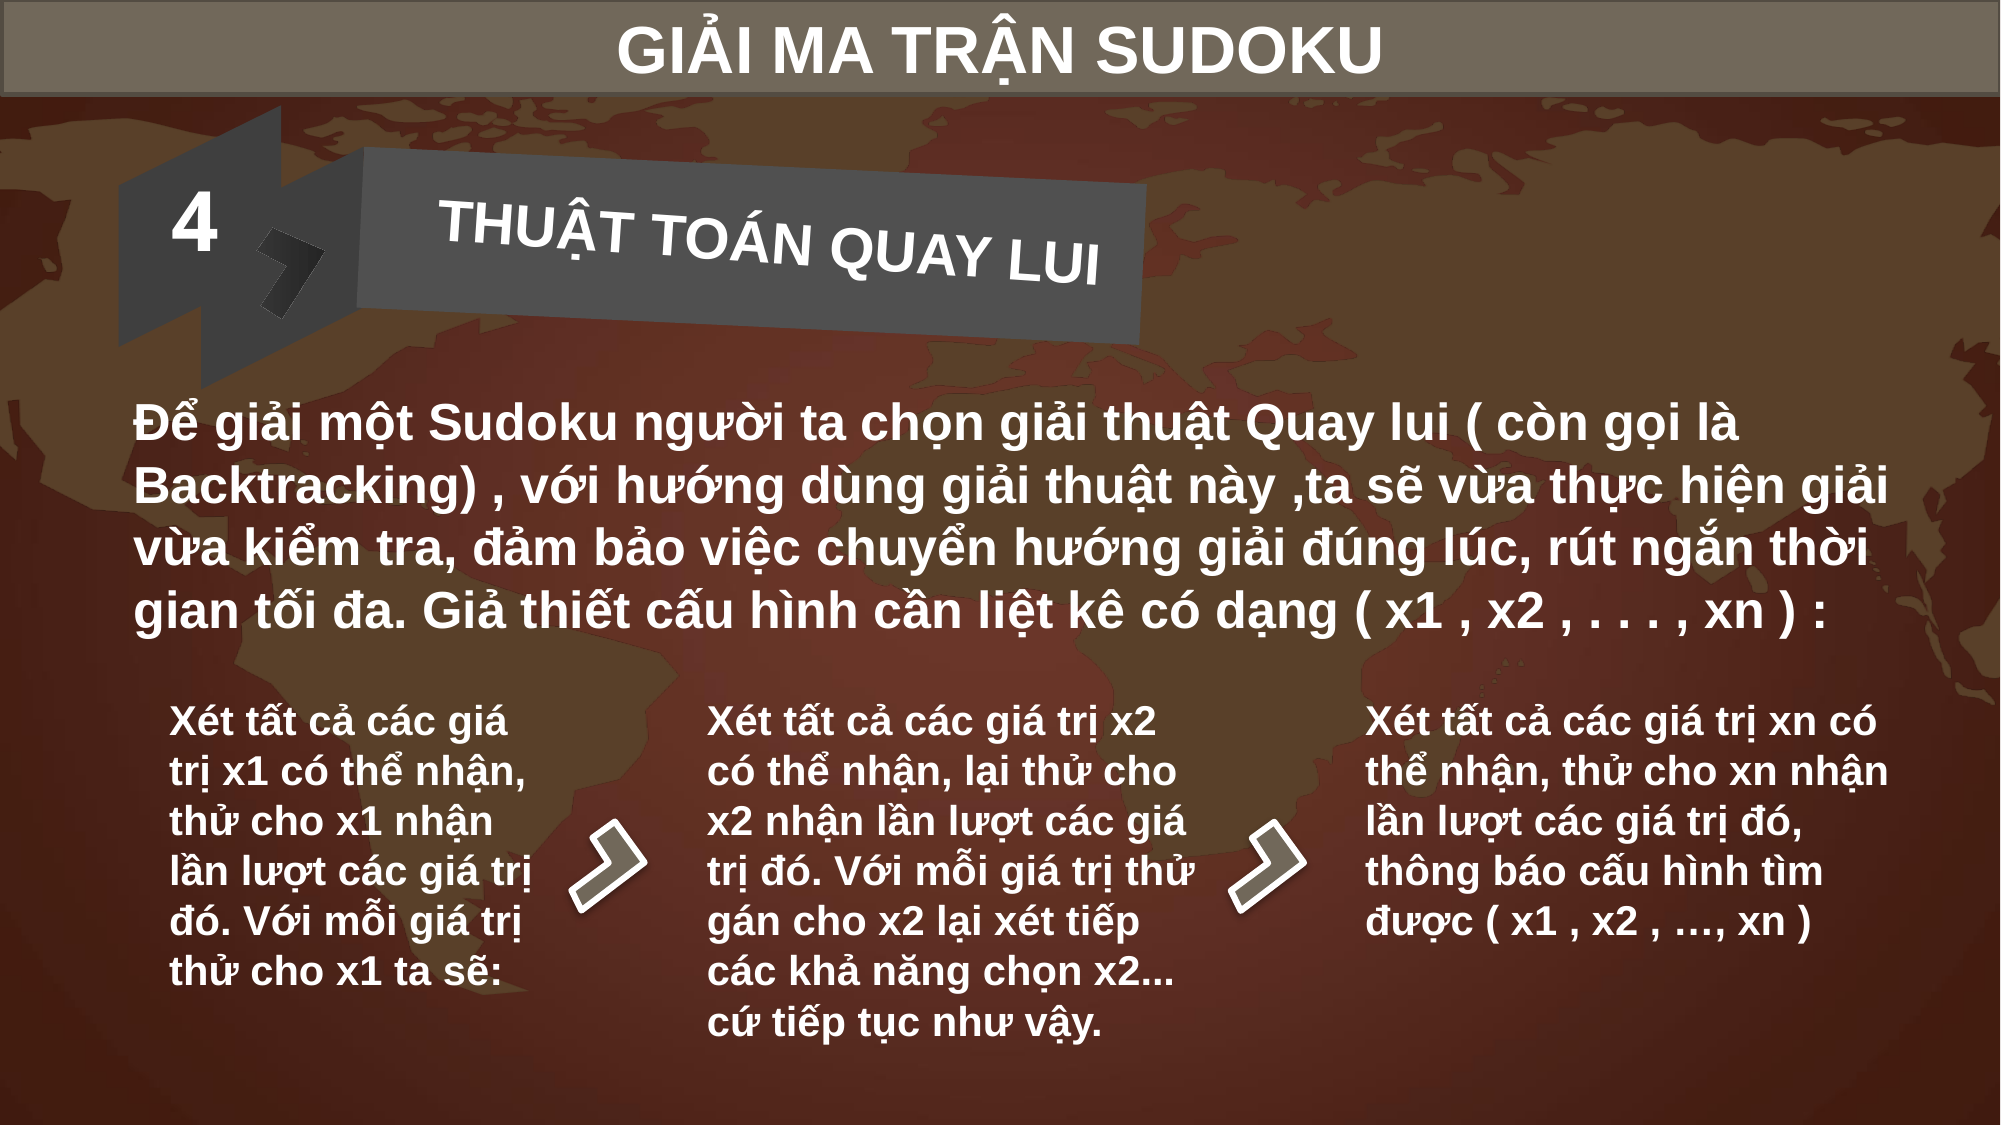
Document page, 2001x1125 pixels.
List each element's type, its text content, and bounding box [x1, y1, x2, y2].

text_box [118, 105, 1144, 390]
text_box [1227, 818, 1308, 914]
text_box GIẢI MA TRẬN SUDOKU [0, 0, 2000, 97]
text_box Xét tất cả các giá trị x2 có thể nhận, lại thử cho x2 nhận lần lượt các giá trị đó. Với mỗi giá trị thử gán cho x2 lại xét tiếp các khả năng chọn x2... cứ tiếp tục như vậy. [692, 686, 1222, 1052]
text_box Xét tất cả các giá trị xn có thể nhận, thử cho xn nhận lần lượt các giá trị đó, thông báo cấu hình tìm được ( x1 , x2 , …, xn ) [1350, 686, 1942, 952]
text_box [568, 818, 648, 914]
text_box Xét tất cả các giá trị x1 có thể nhận, thử cho x1 nhận lần lượt các giá trị đó. Với mỗi giá trị thử cho x1 ta sẽ: [154, 686, 574, 1002]
text_box Để giải một Sudoku người ta chọn giải thuật Quay lui ( còn gọi là Backtracking) , với hướng dùng giải thuật này ,ta sẽ vừa thực hiện giải vừa kiểm tra, đảm bảo việc chuyển hướng giải đúng lúc, rút ngắn thời gian tối đa. Giả thiết cấu hình cần liệt kê có dạng ( x1 , x2 , . . . , xn ) : [118, 381, 2000, 824]
picture [0, 0, 2001, 1125]
